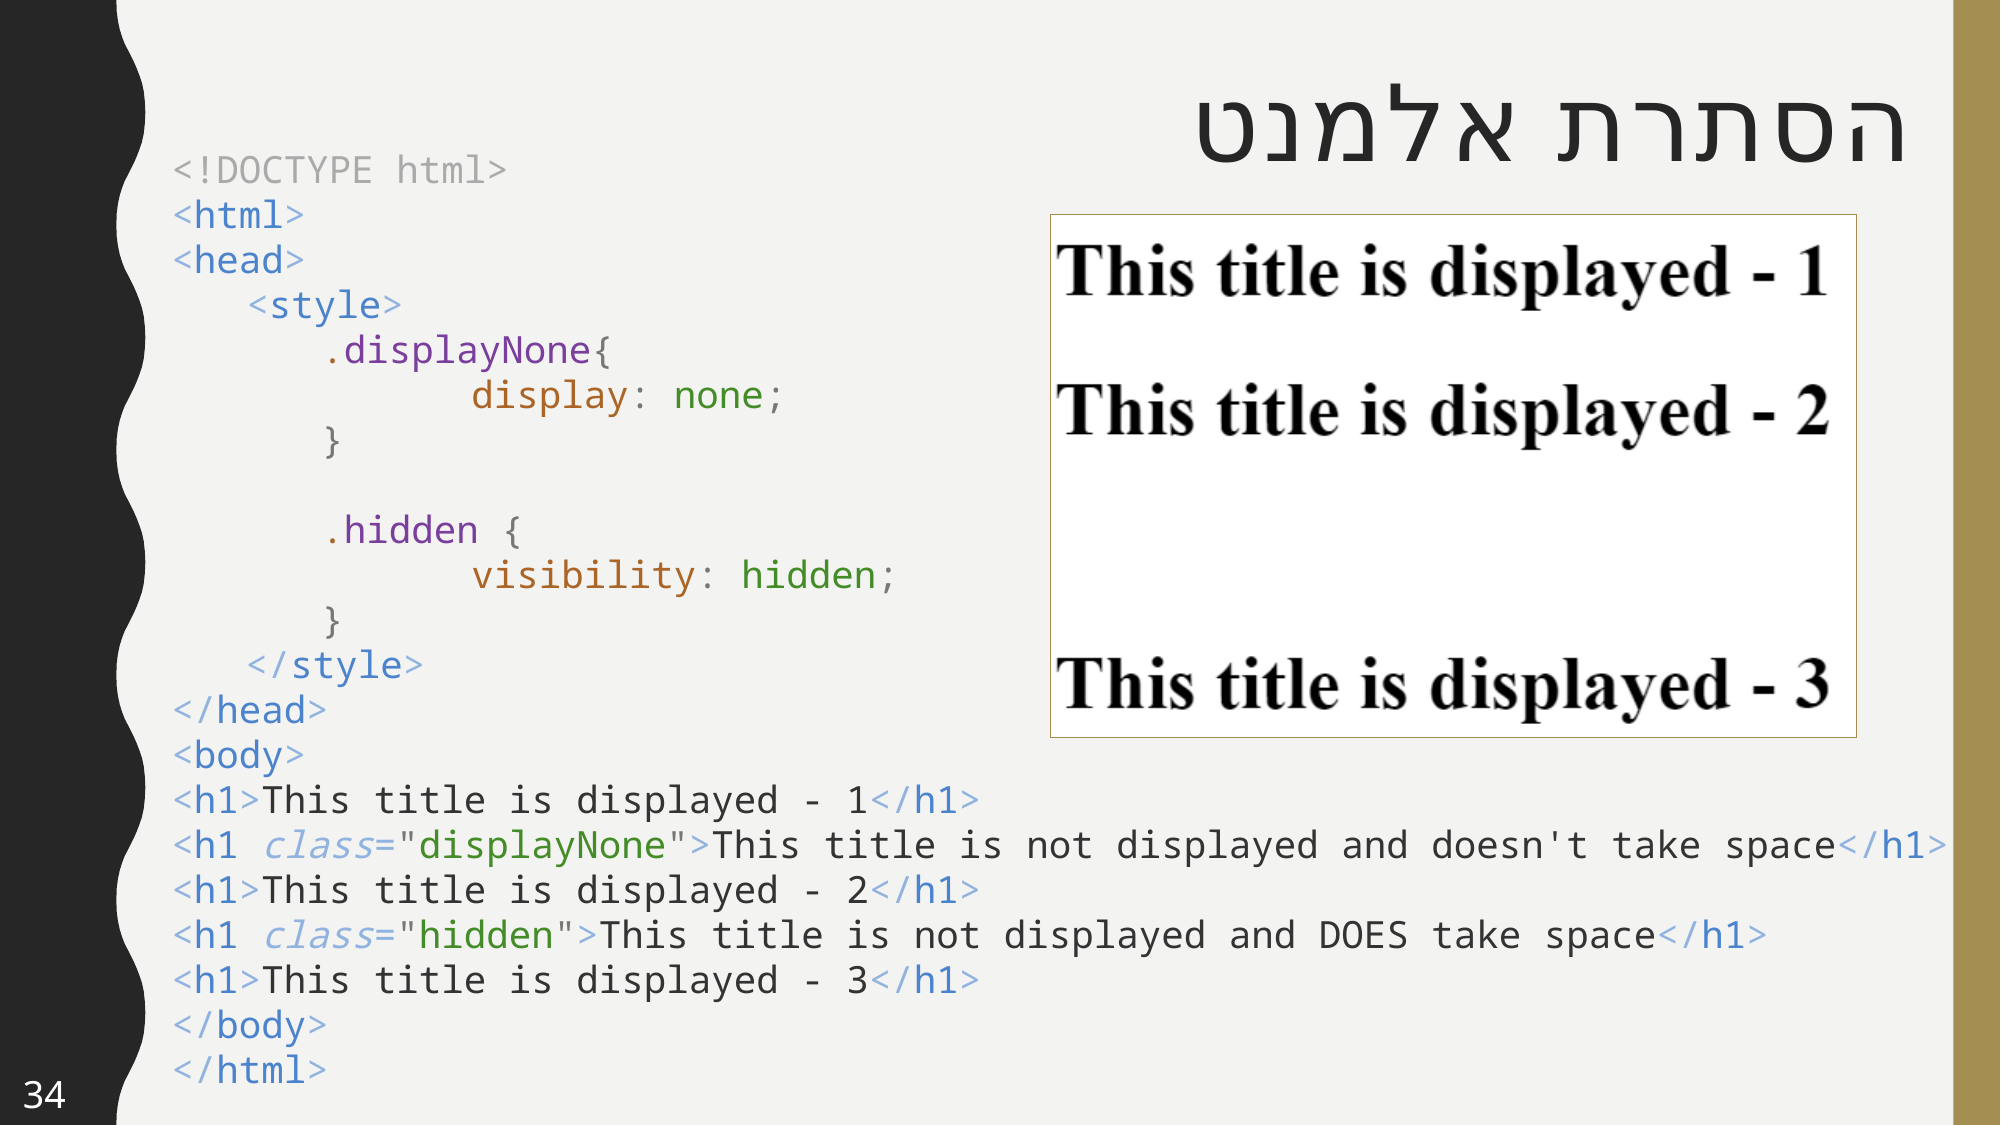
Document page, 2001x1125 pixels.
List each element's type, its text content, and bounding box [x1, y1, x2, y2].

text_box <!DOCTYPE html> <html> <head> <style> .displayNone{ display: none; } .hidden { visibility: hidden; } </style> </head> <body> <h1>This title is displayed - 1</h1> <h1 class="displayNone">This title is not displayed and doesn't take space</h1> <h1>This title is displayed - 2</h1> <h1 class="hidden">This title is not displayed and DOES take space</h1> <h1>This title is displayed - 3</h1> </body> </html> [156, 138, 2000, 1125]
title הסתרת אלמנט [173, 62, 1929, 138]
picture [1050, 213, 1858, 738]
